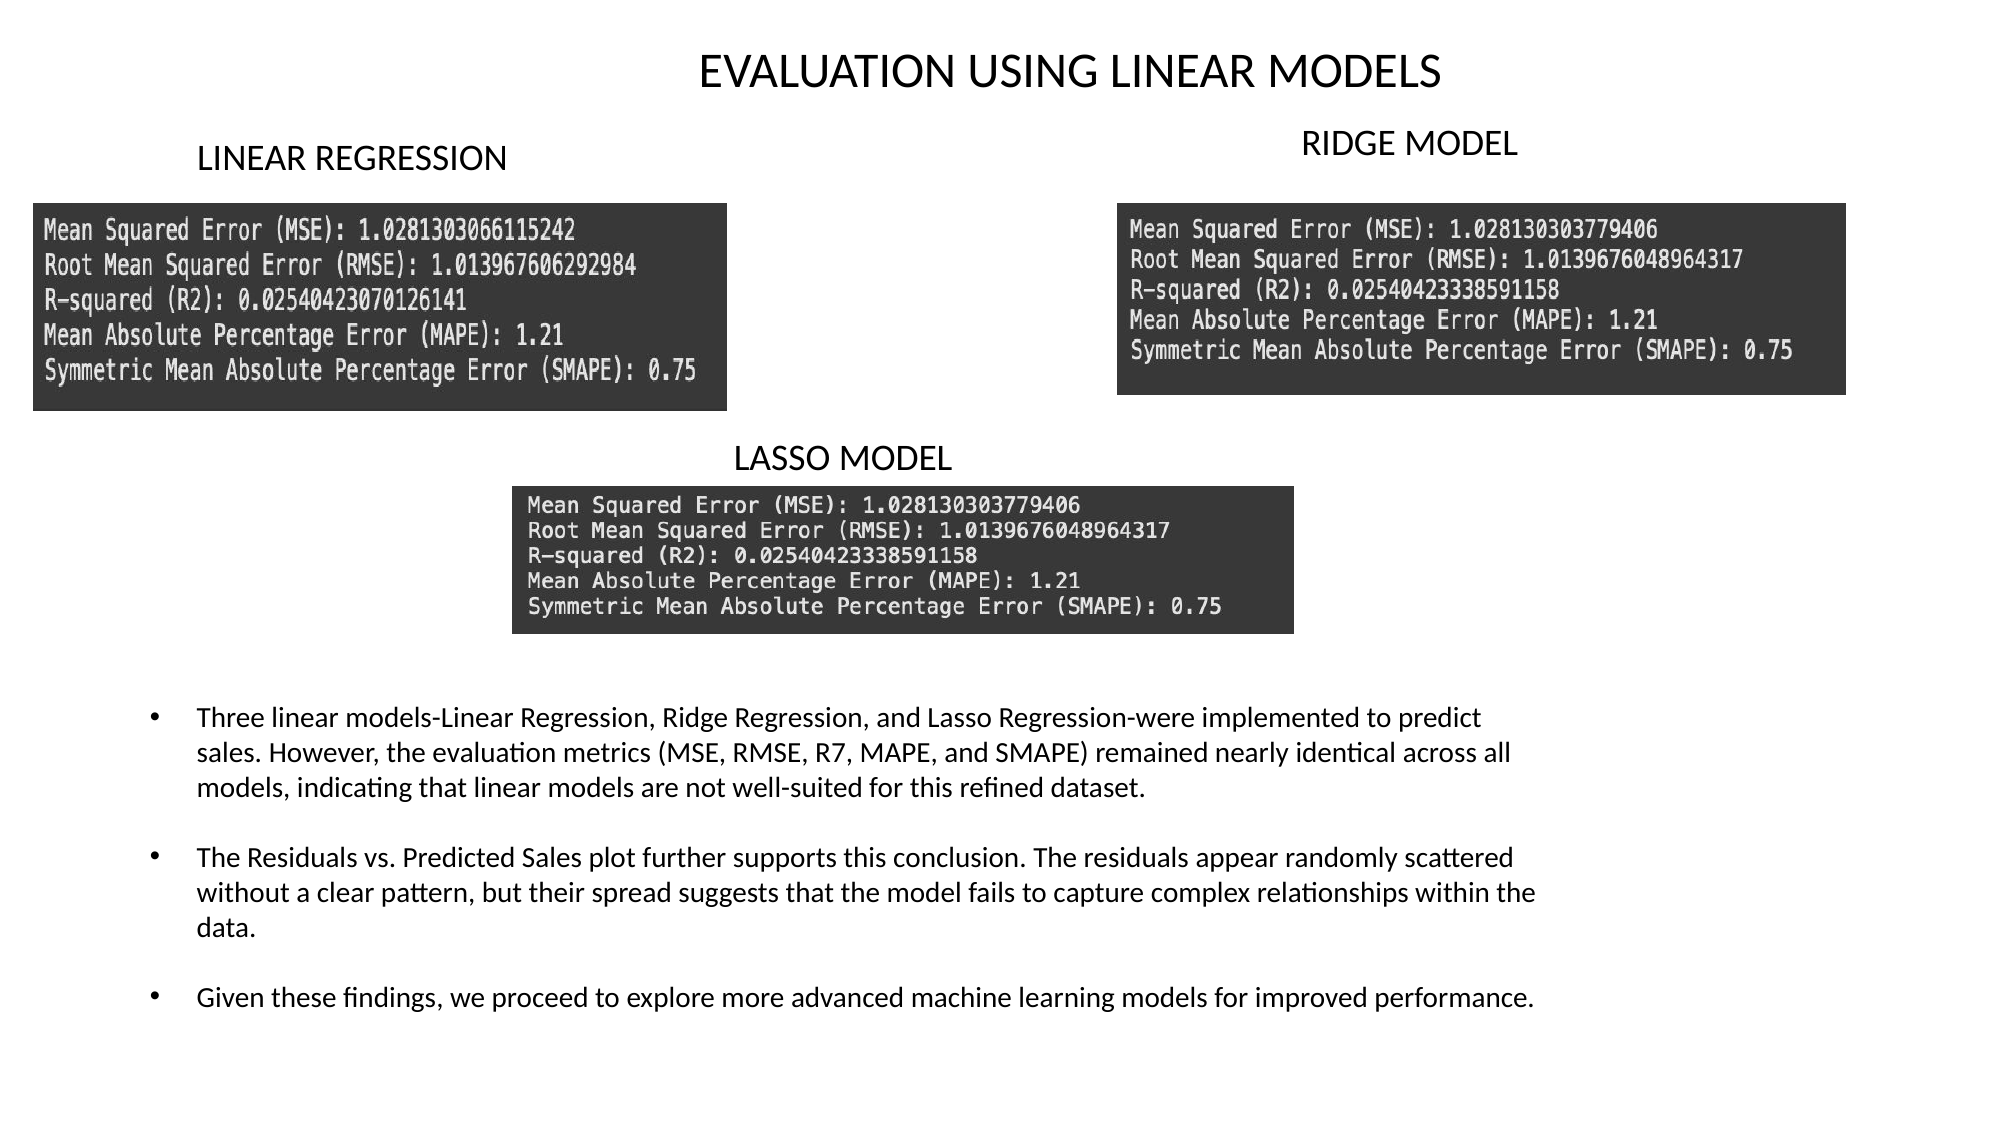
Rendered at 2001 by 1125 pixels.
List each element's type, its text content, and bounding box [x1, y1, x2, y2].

text_box LASSO MODEL [726, 425, 1279, 486]
picture [1117, 203, 1847, 395]
text_box LINEAR REGRESSION [189, 125, 742, 186]
text_box RIDGE MODEL [1293, 110, 1846, 171]
picture [512, 486, 1294, 634]
picture [32, 203, 727, 411]
text_box EVALUATION USING LINEAR MODELS [691, 30, 1544, 106]
text_box Three linear models-Linear Regression, Ridge Regression, and Lasso Regression-were implemented to predict sales. However, the evaluation metrics (MSE, RMSE, R7, MAPE, and SMAPE) remained nearly identical across all models, indicating that linear models are not well-suited for this refined dataset. The Residuals vs. Predicted Sales plot further supports this conclusion. The residuals appear randomly scattered without a clear pattern, but their spread suggests that the model fails to capture complex relationships within the data. Given these findings, we proceed to explore more advanced machine learning models for improved performance. [142, 690, 1558, 1021]
